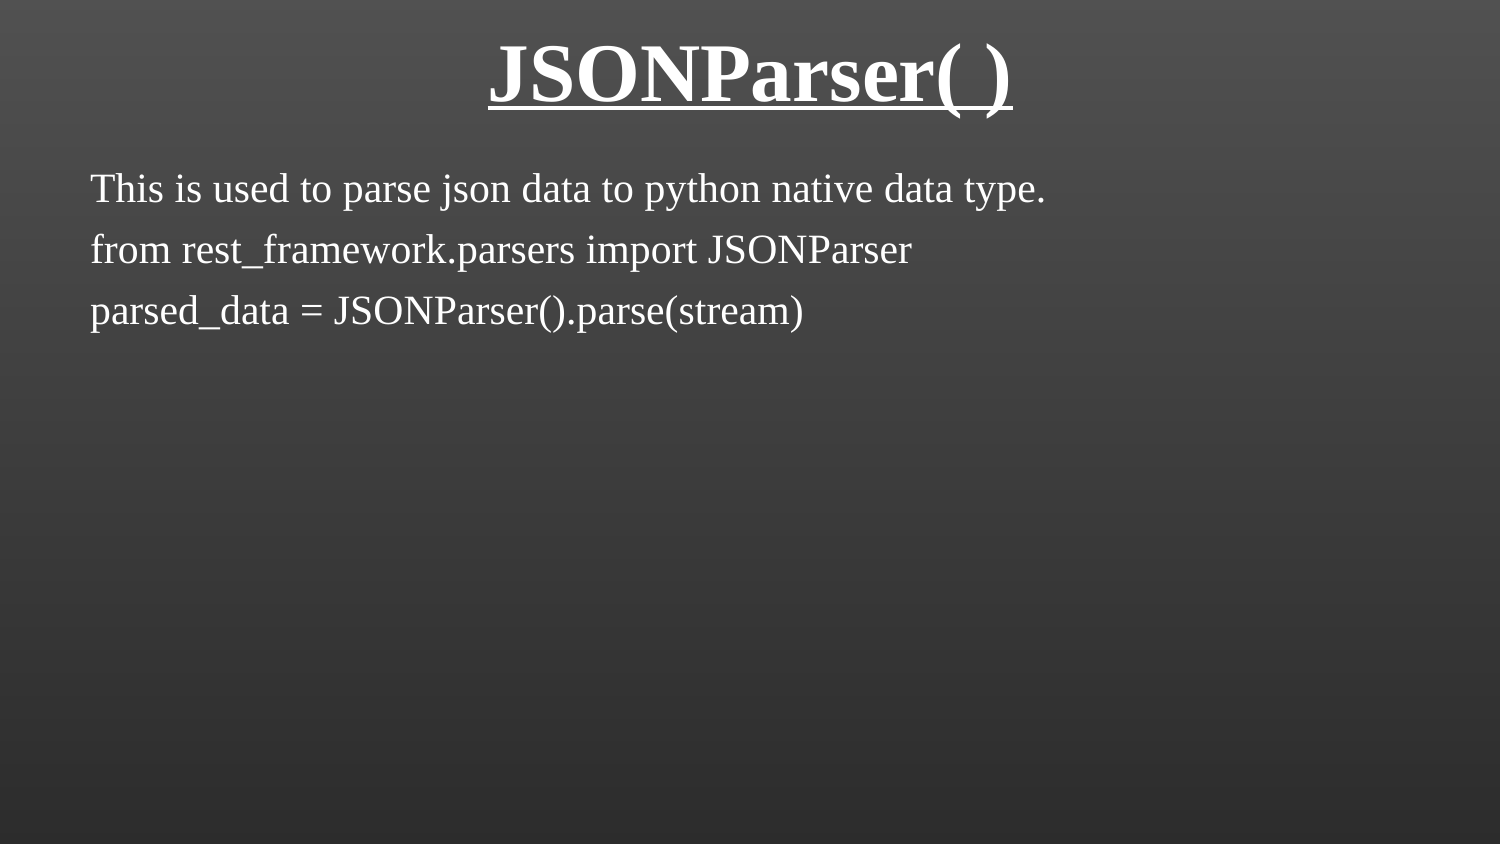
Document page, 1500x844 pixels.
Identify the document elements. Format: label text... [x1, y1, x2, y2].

title JSONParser( ) [75, 4, 1425, 145]
list This is used to parse json data to python native data type. from rest_framework.parsers import JSONParser parsed_data = JSONParser().parse(stream) [75, 159, 1425, 772]
